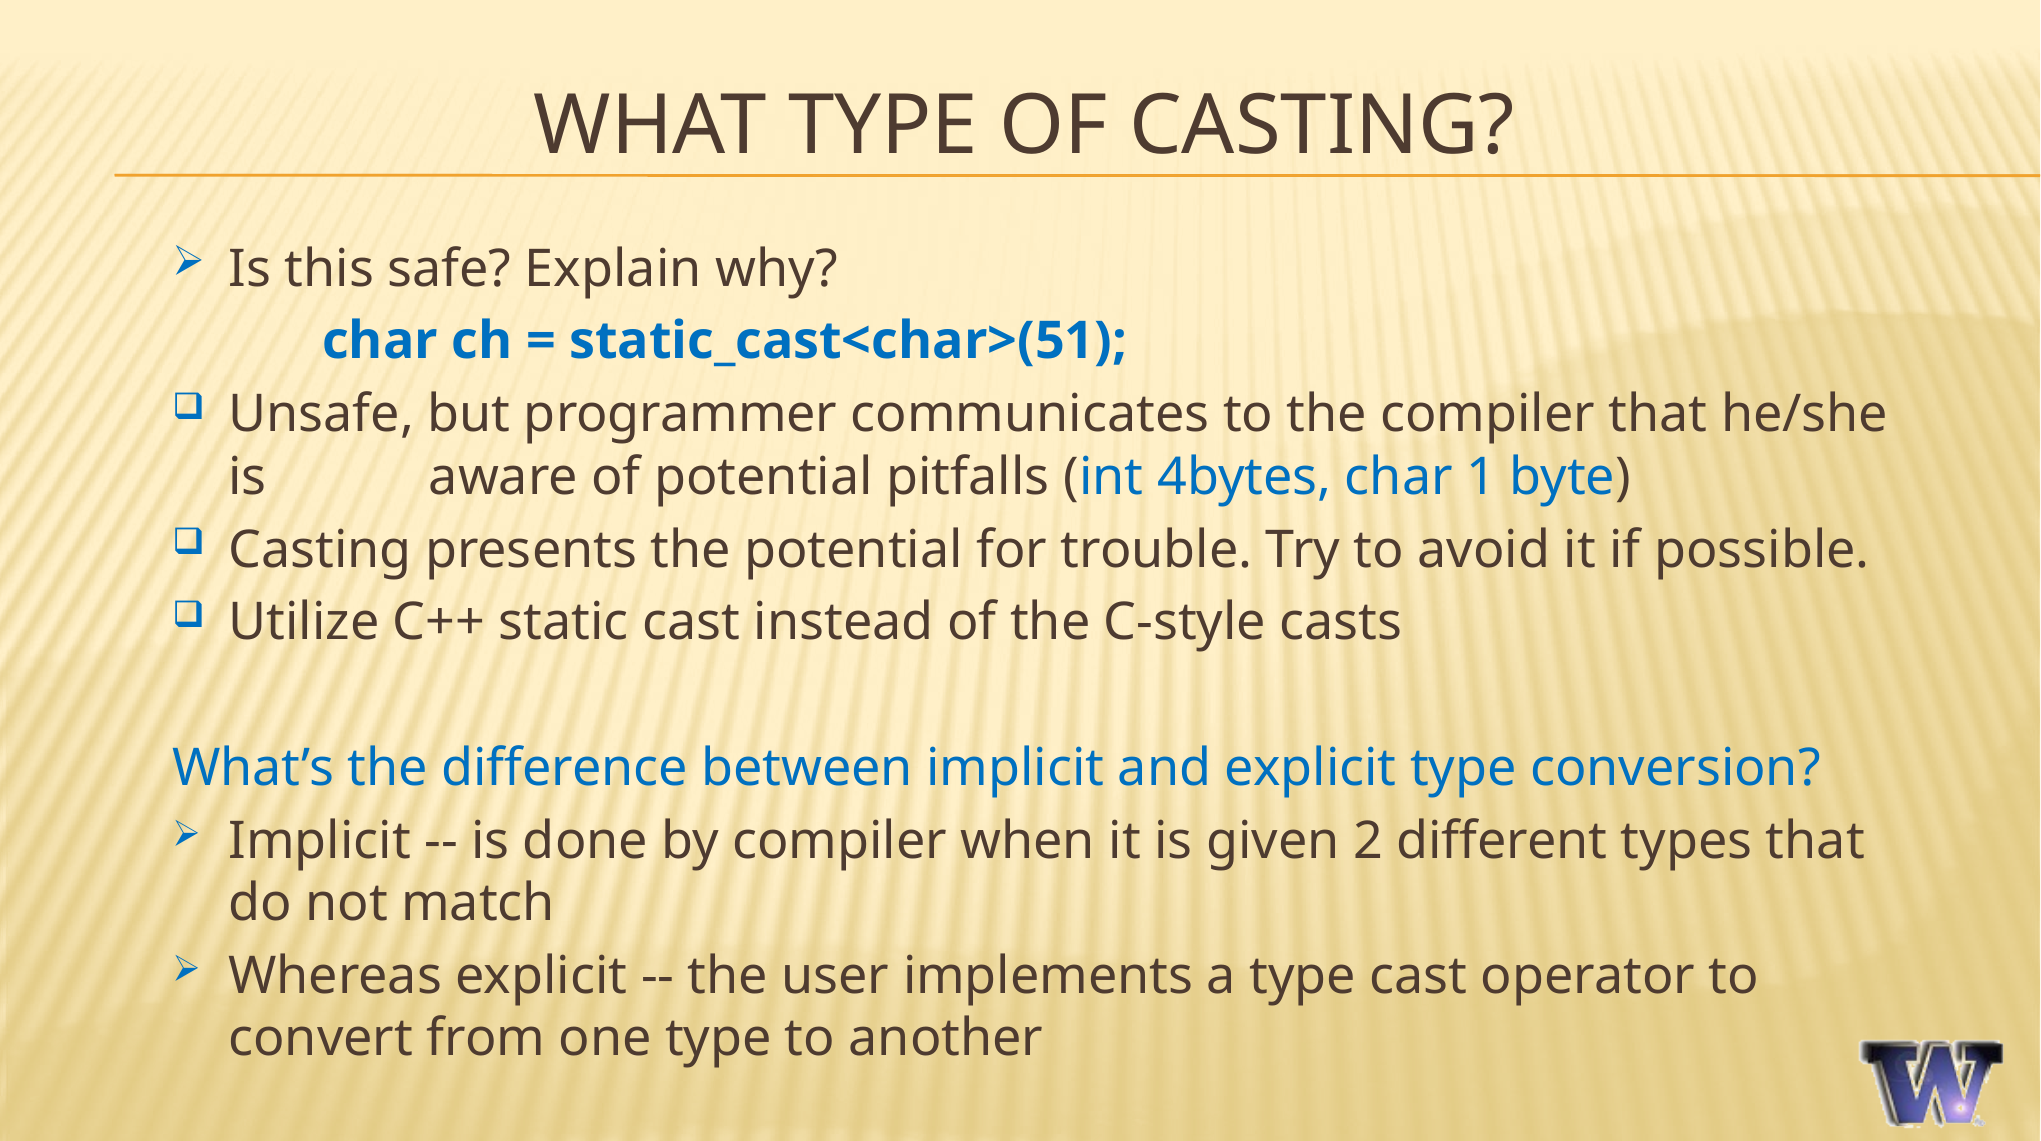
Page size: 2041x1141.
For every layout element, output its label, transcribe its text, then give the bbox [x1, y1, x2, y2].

picture [1835, 1025, 2038, 1141]
title What type of casting? [51, 50, 1990, 190]
list Is this safe? Explain why? char ch = static_cast<char>(51); Unsafe, but programmer communicates to the compiler that he/she is aware of potential pitfalls (int 4bytes, char 1 byte) Casting presents the potential for trouble. Try to avoid it if possible. Utilize C++ static cast instead of the C-style casts What’s the difference between implicit and explicit type conversion? Implicit -- is done by compiler when it is given 2 different types that do not match Whereas explicit -- the user implements a type cast operator to convert from one type to another [157, 226, 1914, 1084]
